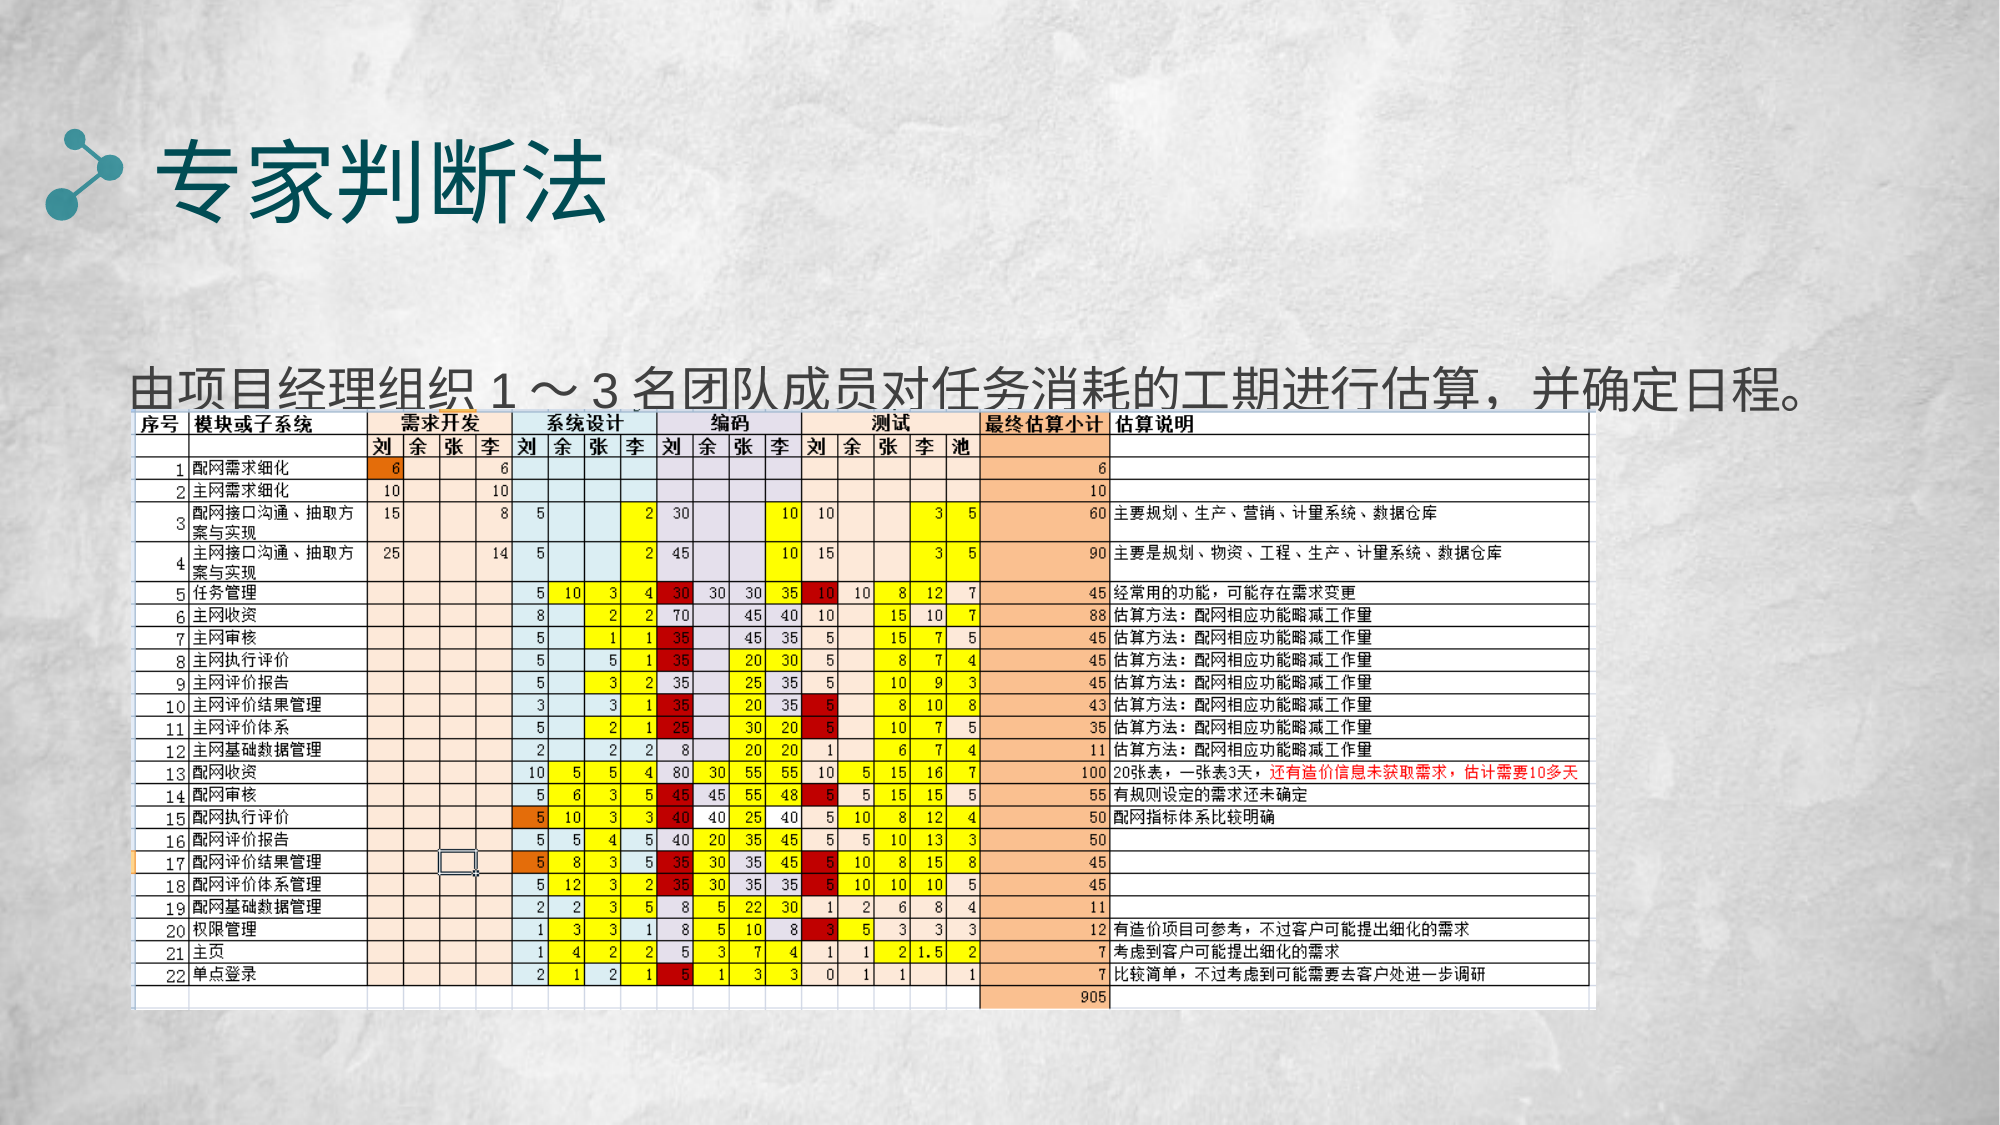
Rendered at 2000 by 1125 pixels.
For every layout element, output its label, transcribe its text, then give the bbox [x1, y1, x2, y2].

title 专家判断法 [137, 59, 1862, 278]
picture [0, 0, 2000, 1125]
list 由项目经理组织1～3名团队成员对任务消耗的工期进行估算，并确定日程。 [112, 338, 1818, 480]
